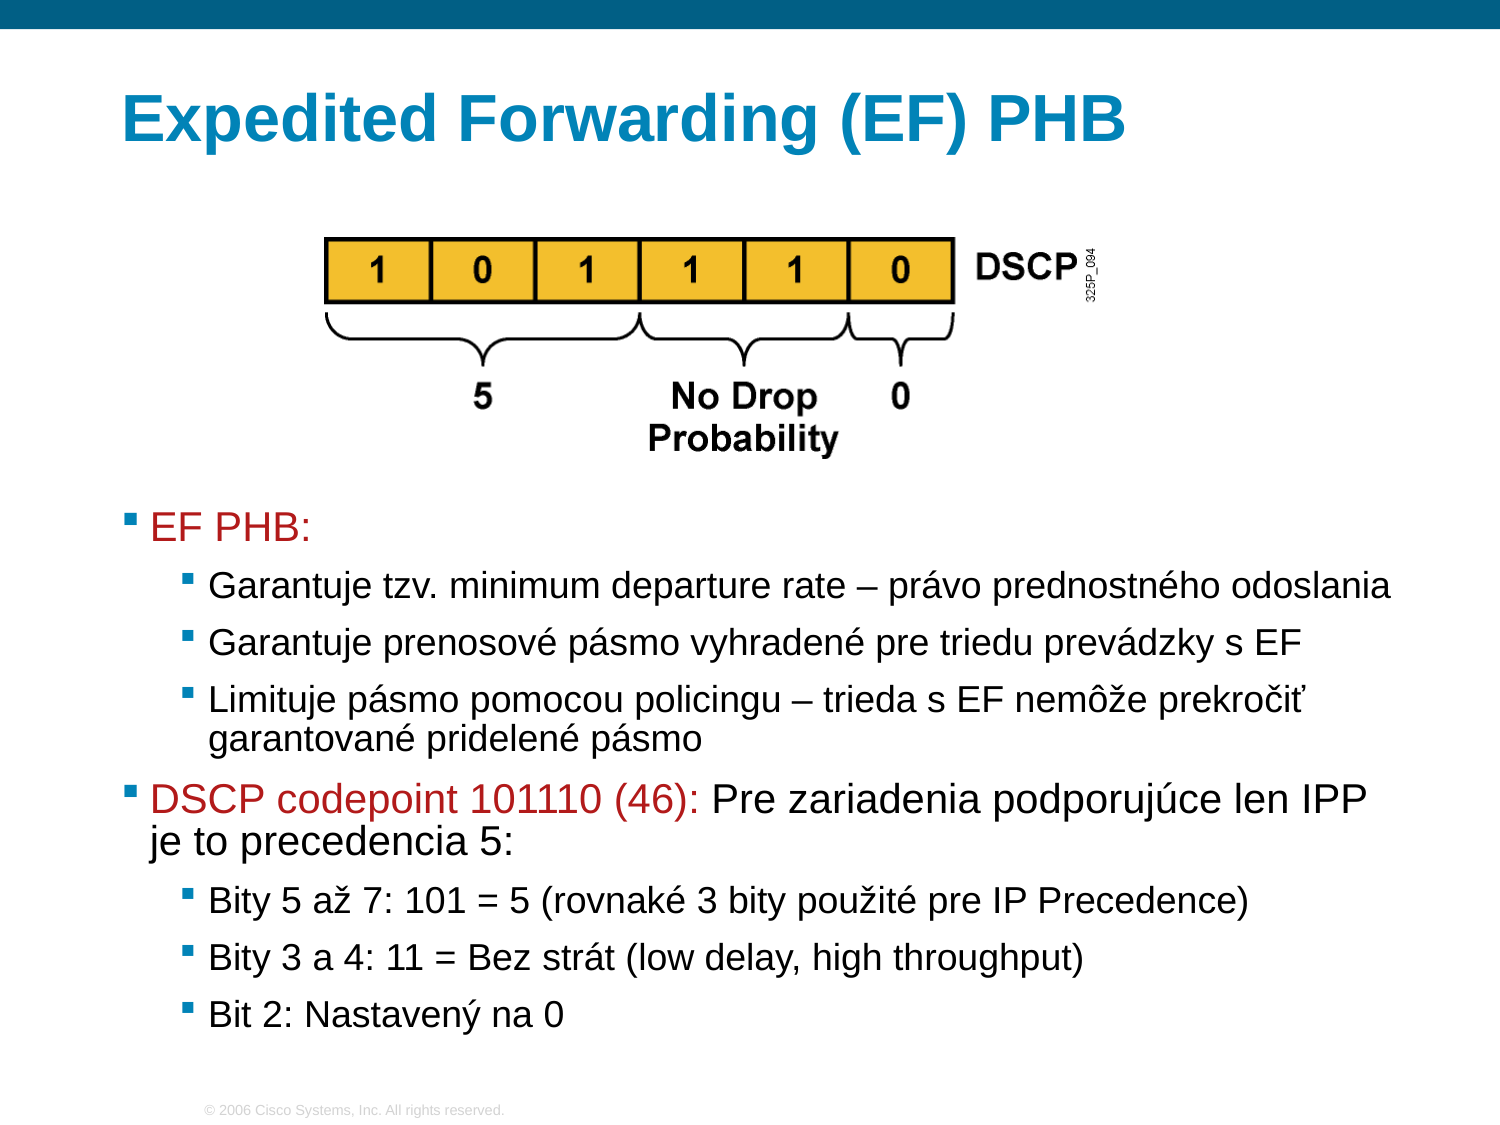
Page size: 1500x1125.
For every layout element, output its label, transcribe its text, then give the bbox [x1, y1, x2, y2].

title Expedited Forwarding (EF) PHB [107, 50, 1444, 163]
picture [324, 237, 1100, 465]
list EF PHB: Garantuje tzv. minimum departure rate – právo prednostného odoslania Garantuje prenosové pásmo vyhradené pre triedu prevádzky s EF Limituje pásmo pomocou policingu – trieda s EF nemôže prekročiť garantované pridelené pásmo DSCP codepoint 101110 (46): Pre zariadenia podporujúce len IPP je to precedencia 5: Bity 5 až 7: 101 = 5 (rovnaké 3 bity použité pre IP Precedence) Bity 3 a 4: 11 = Bez strát (low delay, high throughput) Bit 2: Nastavený na 0 [107, 500, 1425, 1088]
